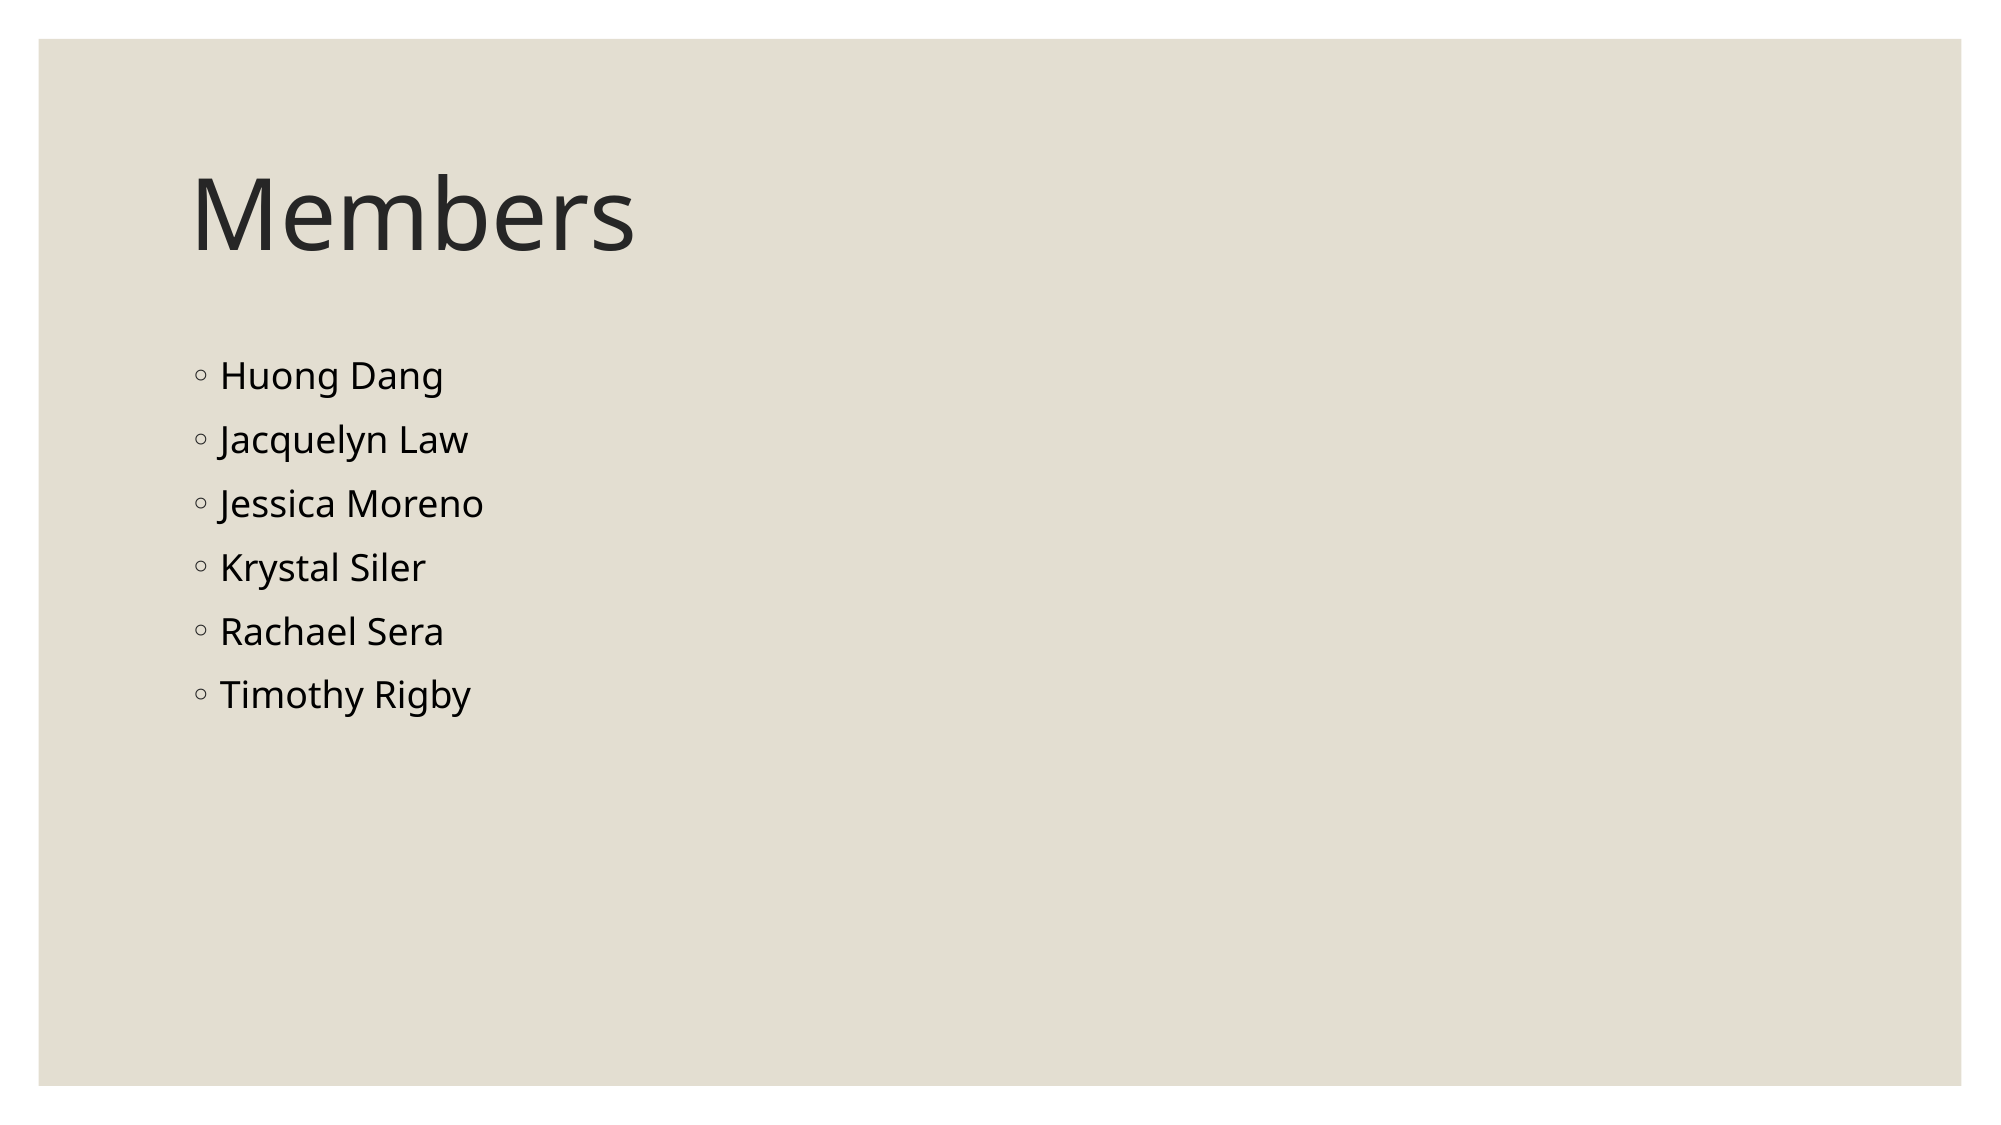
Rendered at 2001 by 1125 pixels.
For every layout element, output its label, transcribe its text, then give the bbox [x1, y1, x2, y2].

list Huong Dang Jacquelyn Law Jessica Moreno Krystal Siler Rachael Sera Timothy Rigby [174, 345, 1825, 990]
title Members [174, 105, 1825, 331]
